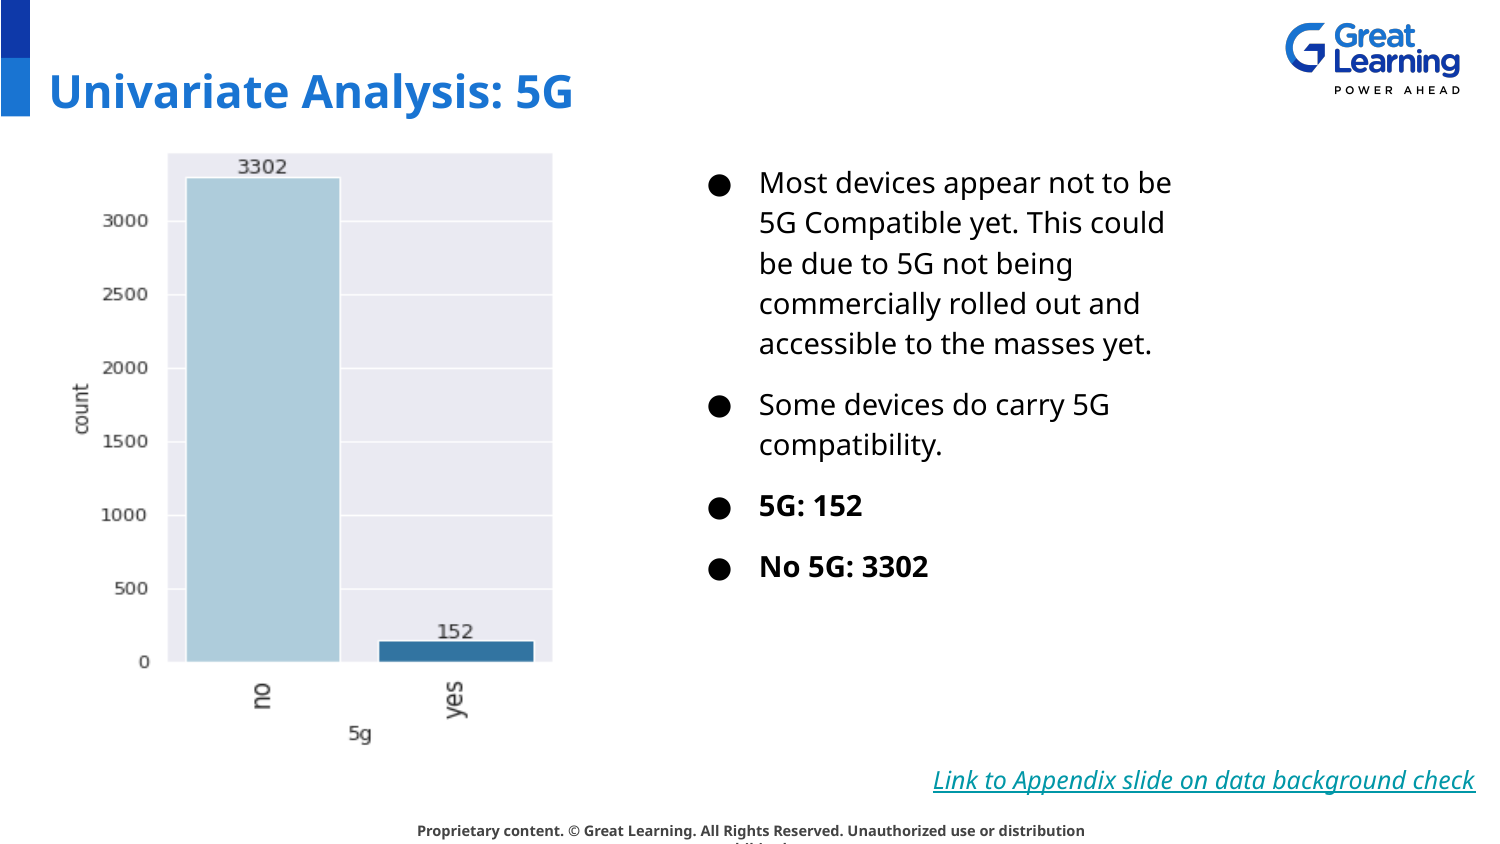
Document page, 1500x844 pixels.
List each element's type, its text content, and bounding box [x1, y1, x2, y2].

title Univariate Analysis: 5G [33, 47, 1431, 142]
text_box Link to Appendix slide on data background check [668, 749, 1491, 810]
list Most devices appear not to be 5G Compatible yet. This could be due to 5G not being commercially rolled out and accessible to the masses yet. Some devices do carry 5G compatibility. 5G: 152 No 5G: 3302 [668, 144, 1216, 749]
picture [1258, 11, 1487, 106]
picture [59, 141, 565, 756]
